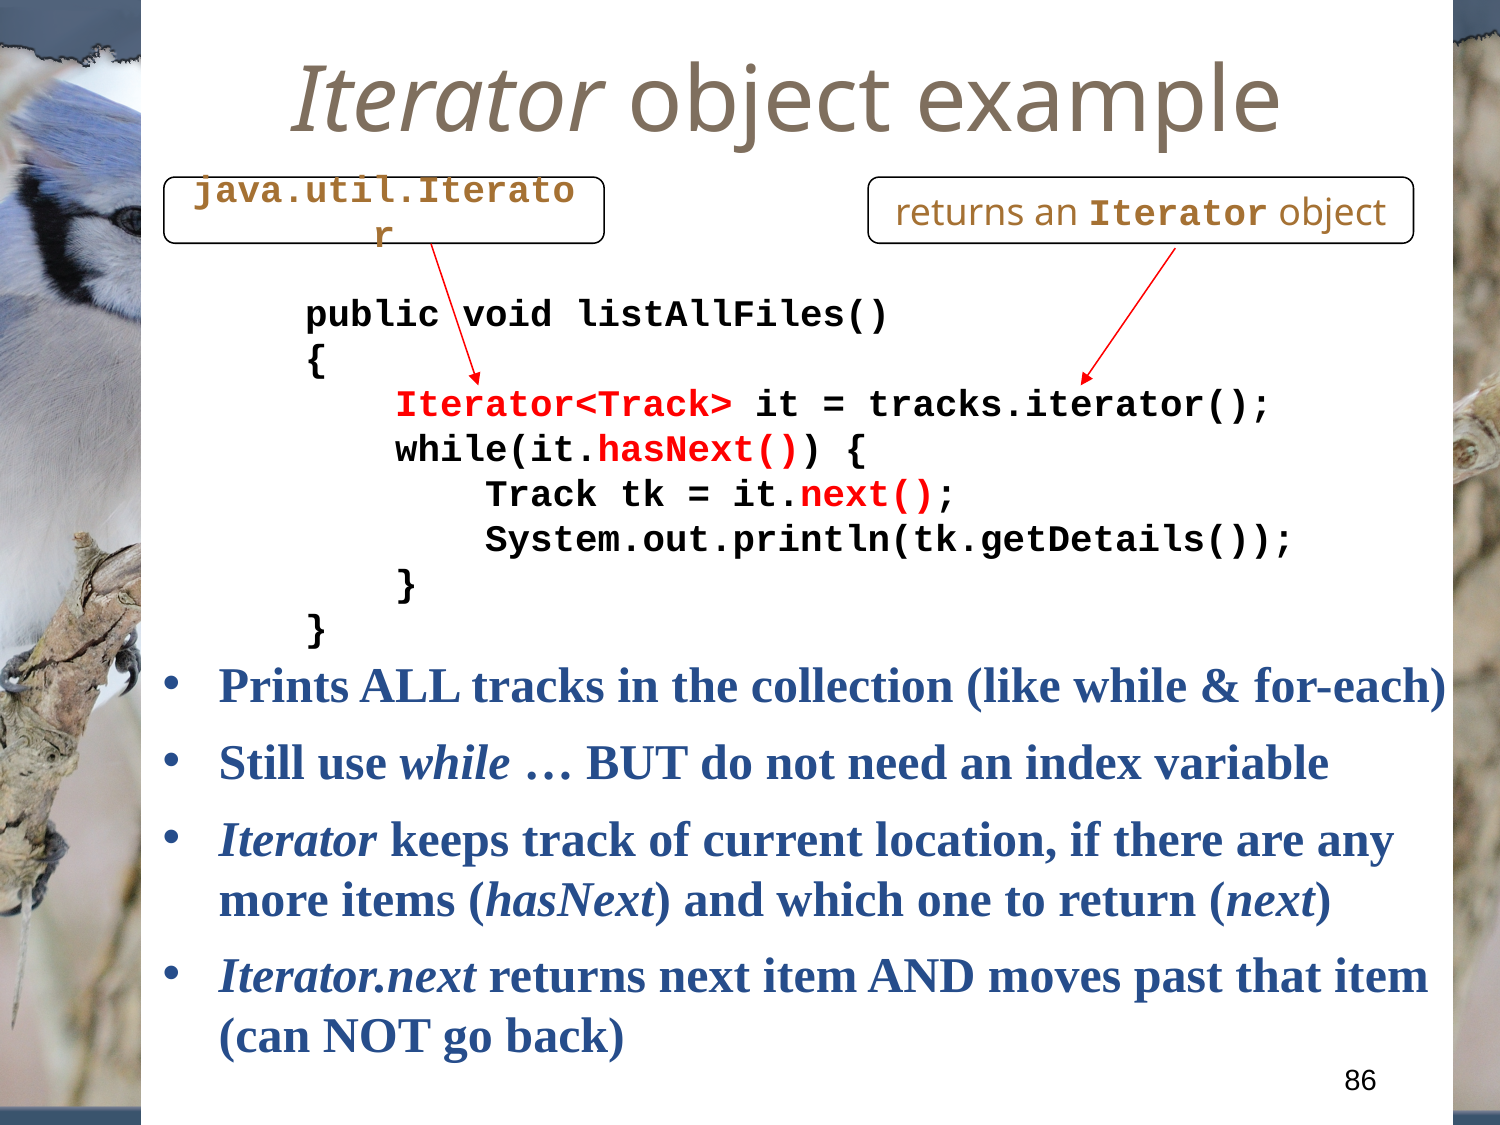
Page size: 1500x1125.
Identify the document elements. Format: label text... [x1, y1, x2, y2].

text_box Prints ALL tracks in the collection (like while & for-each) Still use while … BUT do not need an index variable Iterator keeps track of current location, if there are any more items (hasNext) and which one to return (next) Iterator.next returns next item AND moves past that item (can NOT go back) [147, 645, 1471, 1070]
title Iterator object example [162, 16, 1438, 173]
text_box returns an Iterator object [868, 177, 1414, 244]
text_box public void listAllFiles() { Iterator<Track> it = tracks.iterator(); while(it.hasNext()) { Track tk = it.next(); System.out.println(tk.getDetails()); } } [290, 281, 1310, 645]
text_box java.util.Iterator [163, 177, 605, 244]
picture [1453, 0, 1500, 1125]
picture [0, 0, 141, 1125]
